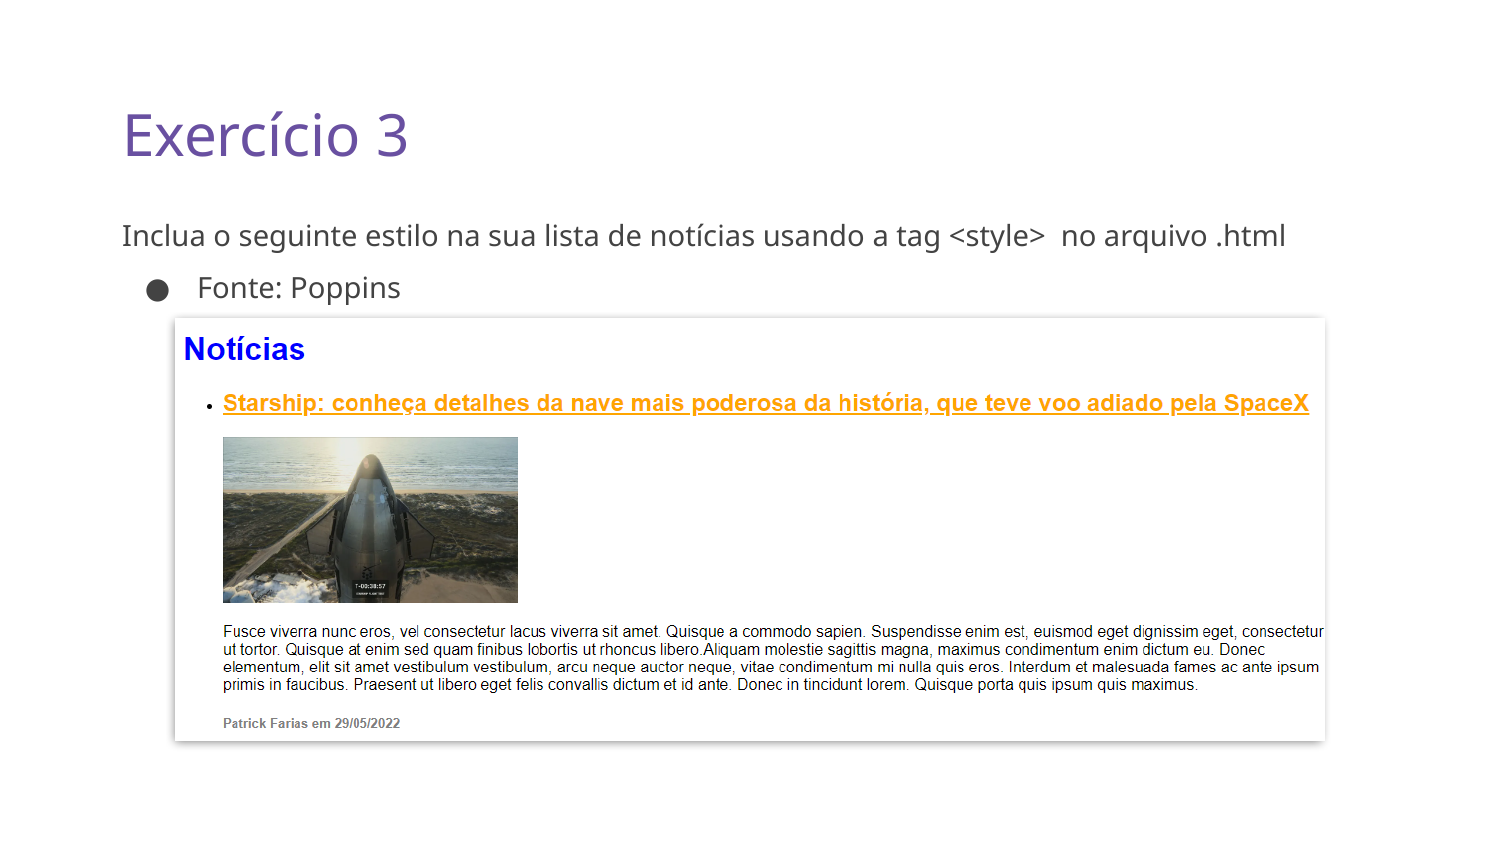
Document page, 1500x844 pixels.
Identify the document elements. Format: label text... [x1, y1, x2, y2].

picture [175, 318, 1325, 741]
text_box Exercício 3 [107, 83, 1272, 184]
text_box Inclua o seguinte estilo na sua lista de notícias usando a tag <style> no arquivo .html Fonte: Poppins [107, 184, 1449, 320]
